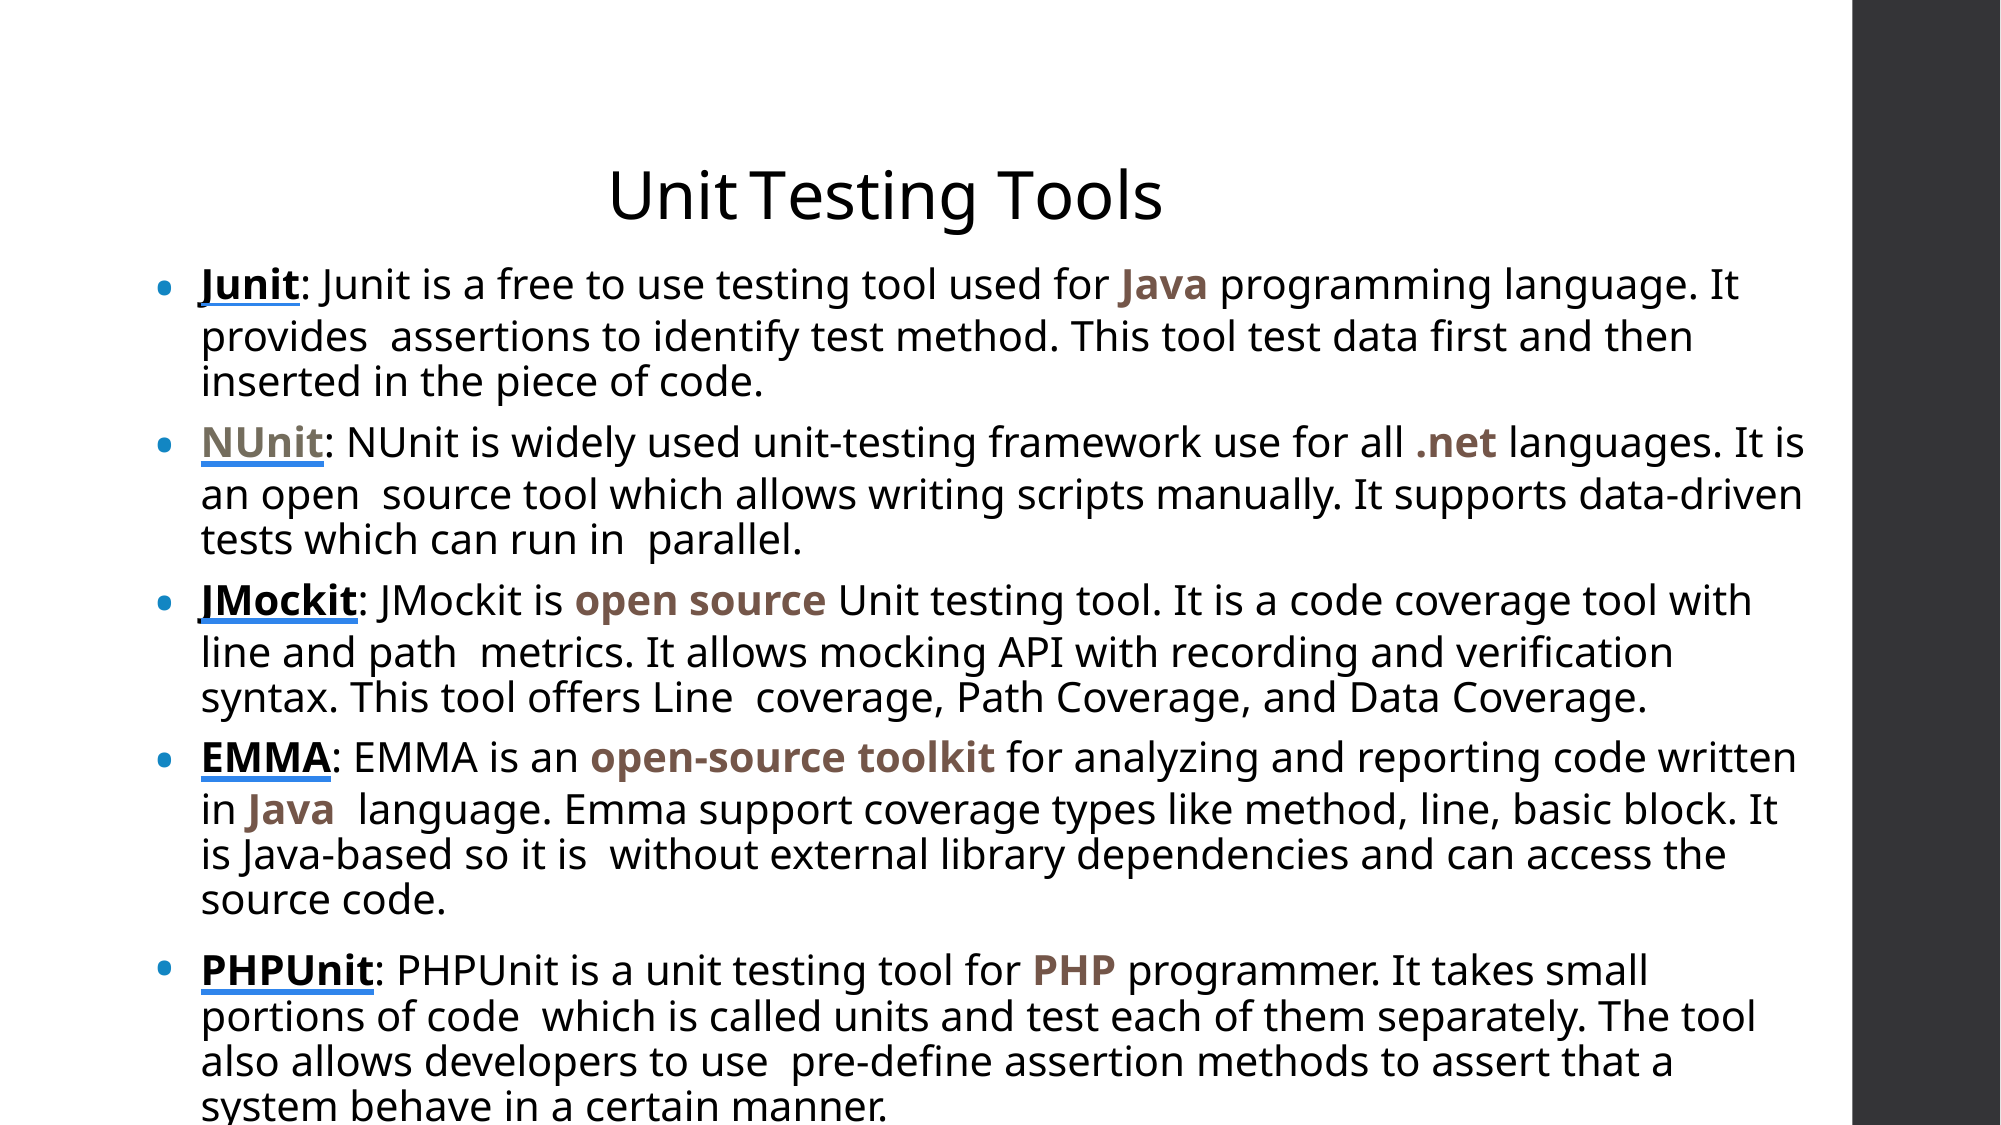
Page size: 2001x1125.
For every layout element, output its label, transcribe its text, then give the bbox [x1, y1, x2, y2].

text_box Junit: Junit is a free to use testing tool used for Java programming language. It provides assertions to identify test method. This tool test data first and then inserted in the piece of code. NUnit: NUnit is widely used unit-testing framework use for all .net languages. It is an open source tool which allows writing scripts manually. It supports data-driven tests which can run in parallel. JMockit: JMockit is open source Unit testing tool. It is a code coverage tool with line and path metrics. It allows mocking API with recording and verification syntax. This tool offers Line coverage, Path Coverage, and Data Coverage. EMMA: EMMA is an open-source toolkit for analyzing and reporting code written in Java language. Emma support coverage types like method, line, basic block. It is Java-based so it is without external library dependencies and can access the source code. PHPUnit: PHPUnit is a unit testing tool for PHP programmer. It takes small portions of code which is called units and test each of them separately. The tool also allows developers to use pre-define assertion methods to assert that a system behave in a certain manner. [151, 262, 1849, 1125]
title Unit Testing Tools [605, 42, 1395, 233]
